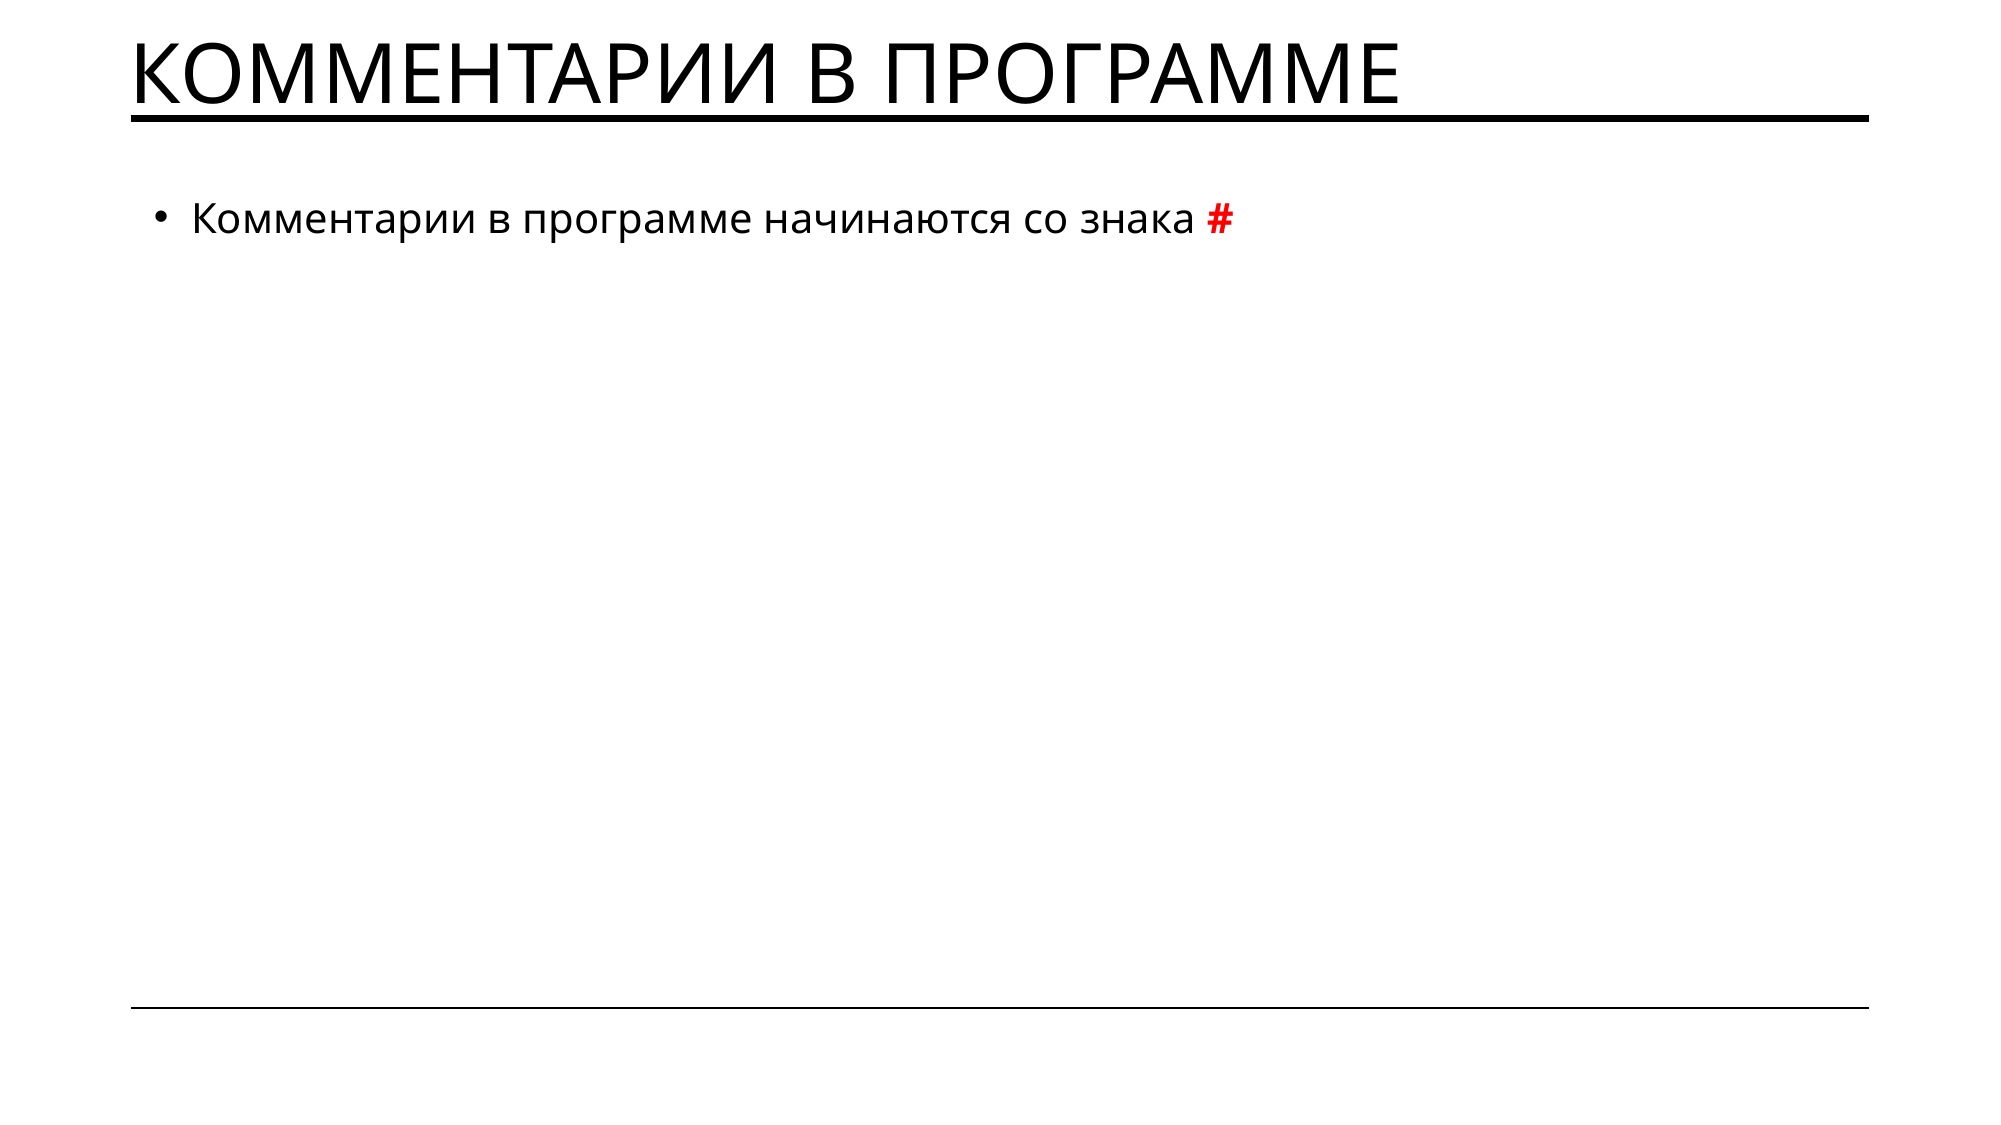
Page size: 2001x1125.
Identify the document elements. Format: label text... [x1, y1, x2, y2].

list Комментарии в программе начинаются со знака # [138, 173, 1893, 886]
title Комментарии в программе [114, 12, 1869, 140]
